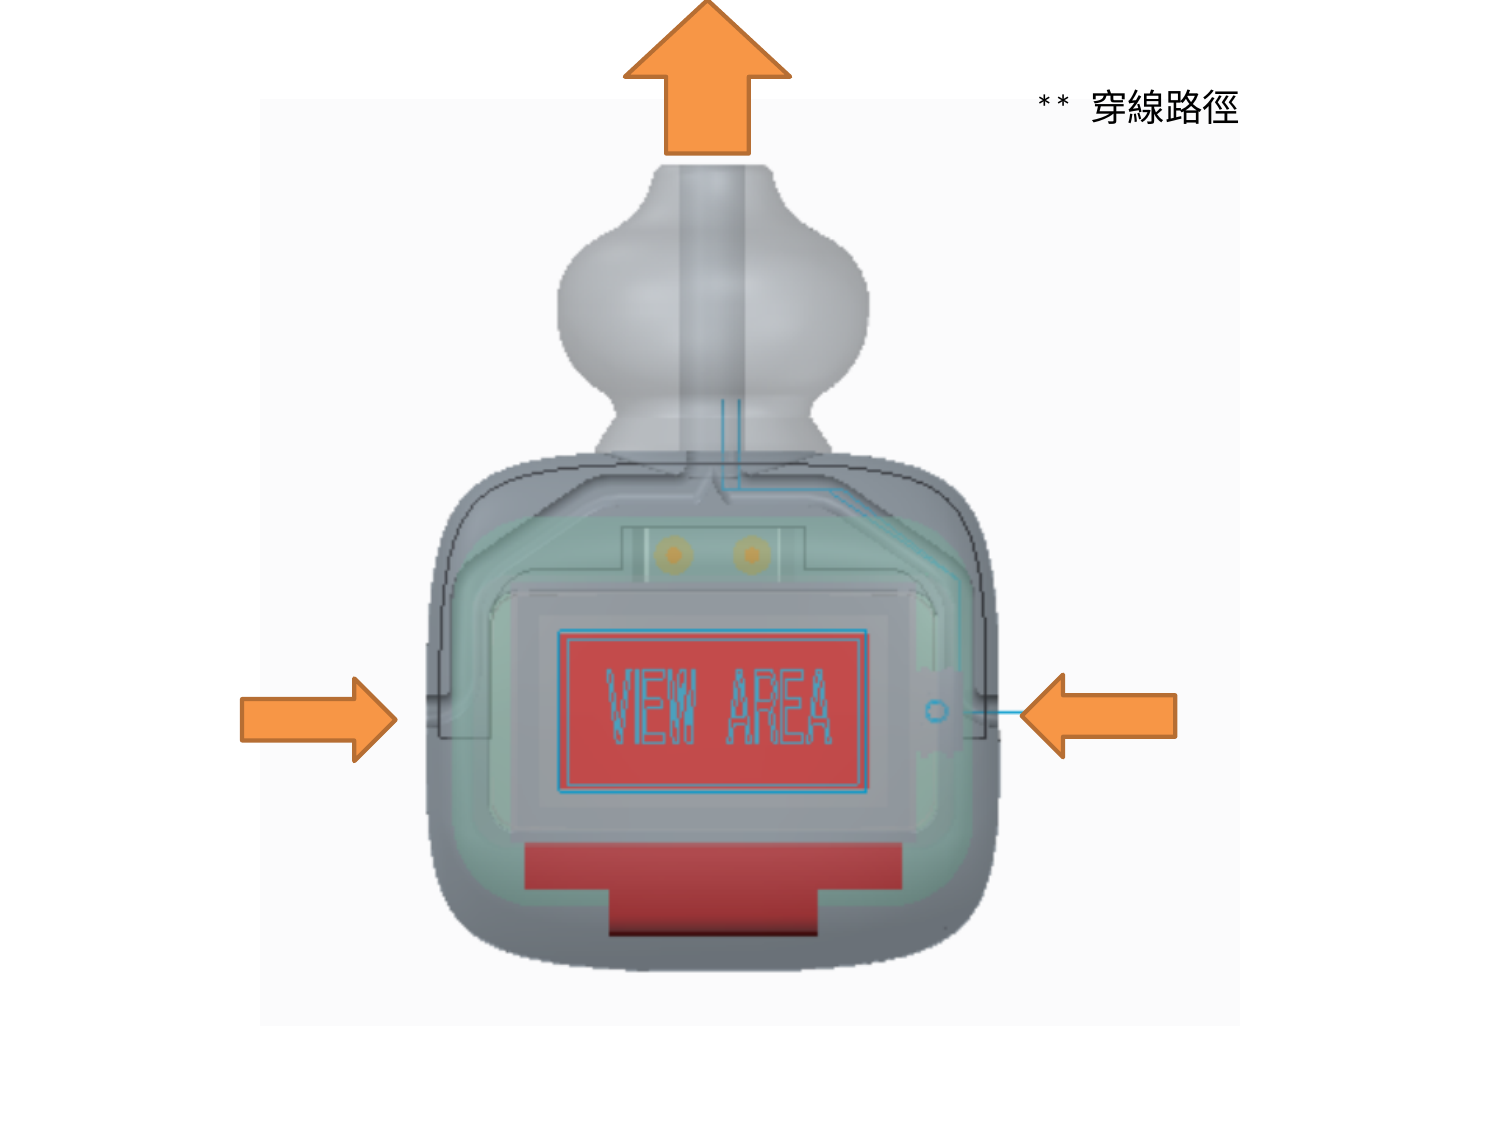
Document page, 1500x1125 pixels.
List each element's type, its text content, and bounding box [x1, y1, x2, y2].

text_box ** 穿線路徑 [1020, 76, 1352, 137]
text_box [622, 0, 793, 97]
text_box [239, 696, 254, 743]
picture [259, 98, 1241, 1026]
